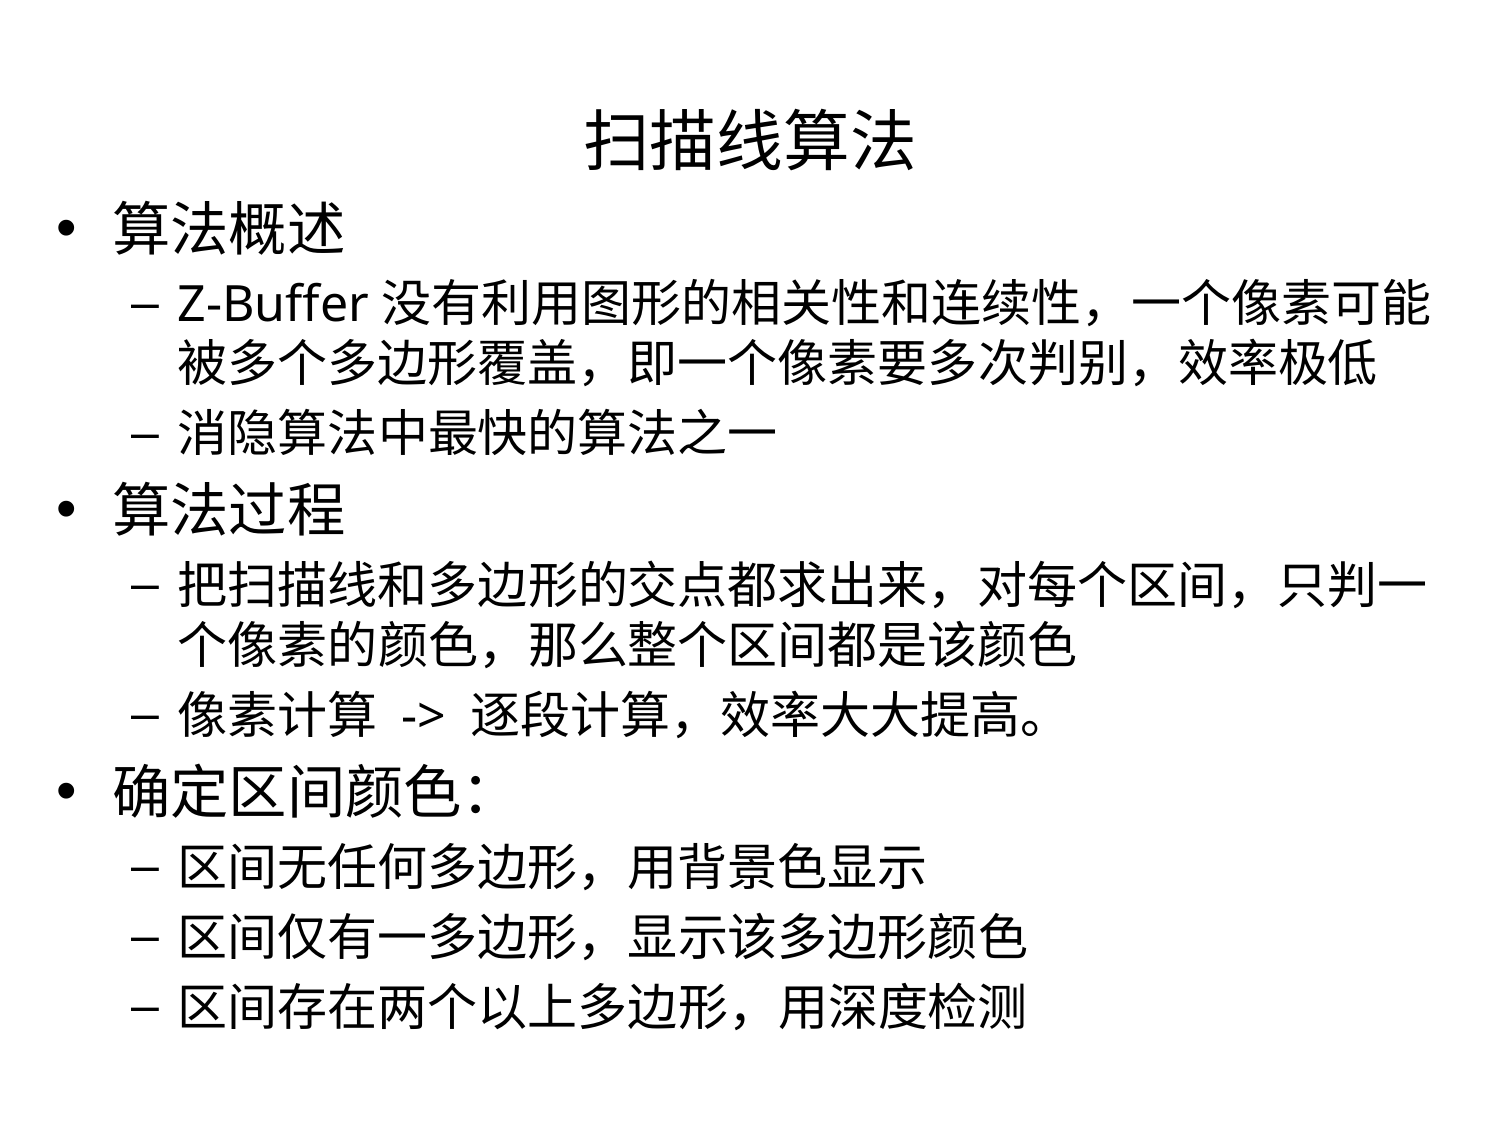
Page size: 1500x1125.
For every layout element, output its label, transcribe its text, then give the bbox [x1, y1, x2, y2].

title 扫描线算法 [74, 44, 1426, 184]
list 算法概述 Z-Buffer没有利用图形的相关性和连续性，一个像素可能被多个多边形覆盖，即一个像素要多次判别，效率极低 消隐算法中最快的算法之一 算法过程 把扫描线和多边形的交点都求出来，对每个区间，只判一个像素的颜色，那么整个区间都是该颜色 像素计算 -> 逐段计算，效率大大提高。 确定区间颜色： 区间无任何多边形，用背景色显示 区间仅有一多边形，显示该多边形颜色 区间存在两个以上多边形，用深度检测 [41, 184, 1449, 1102]
